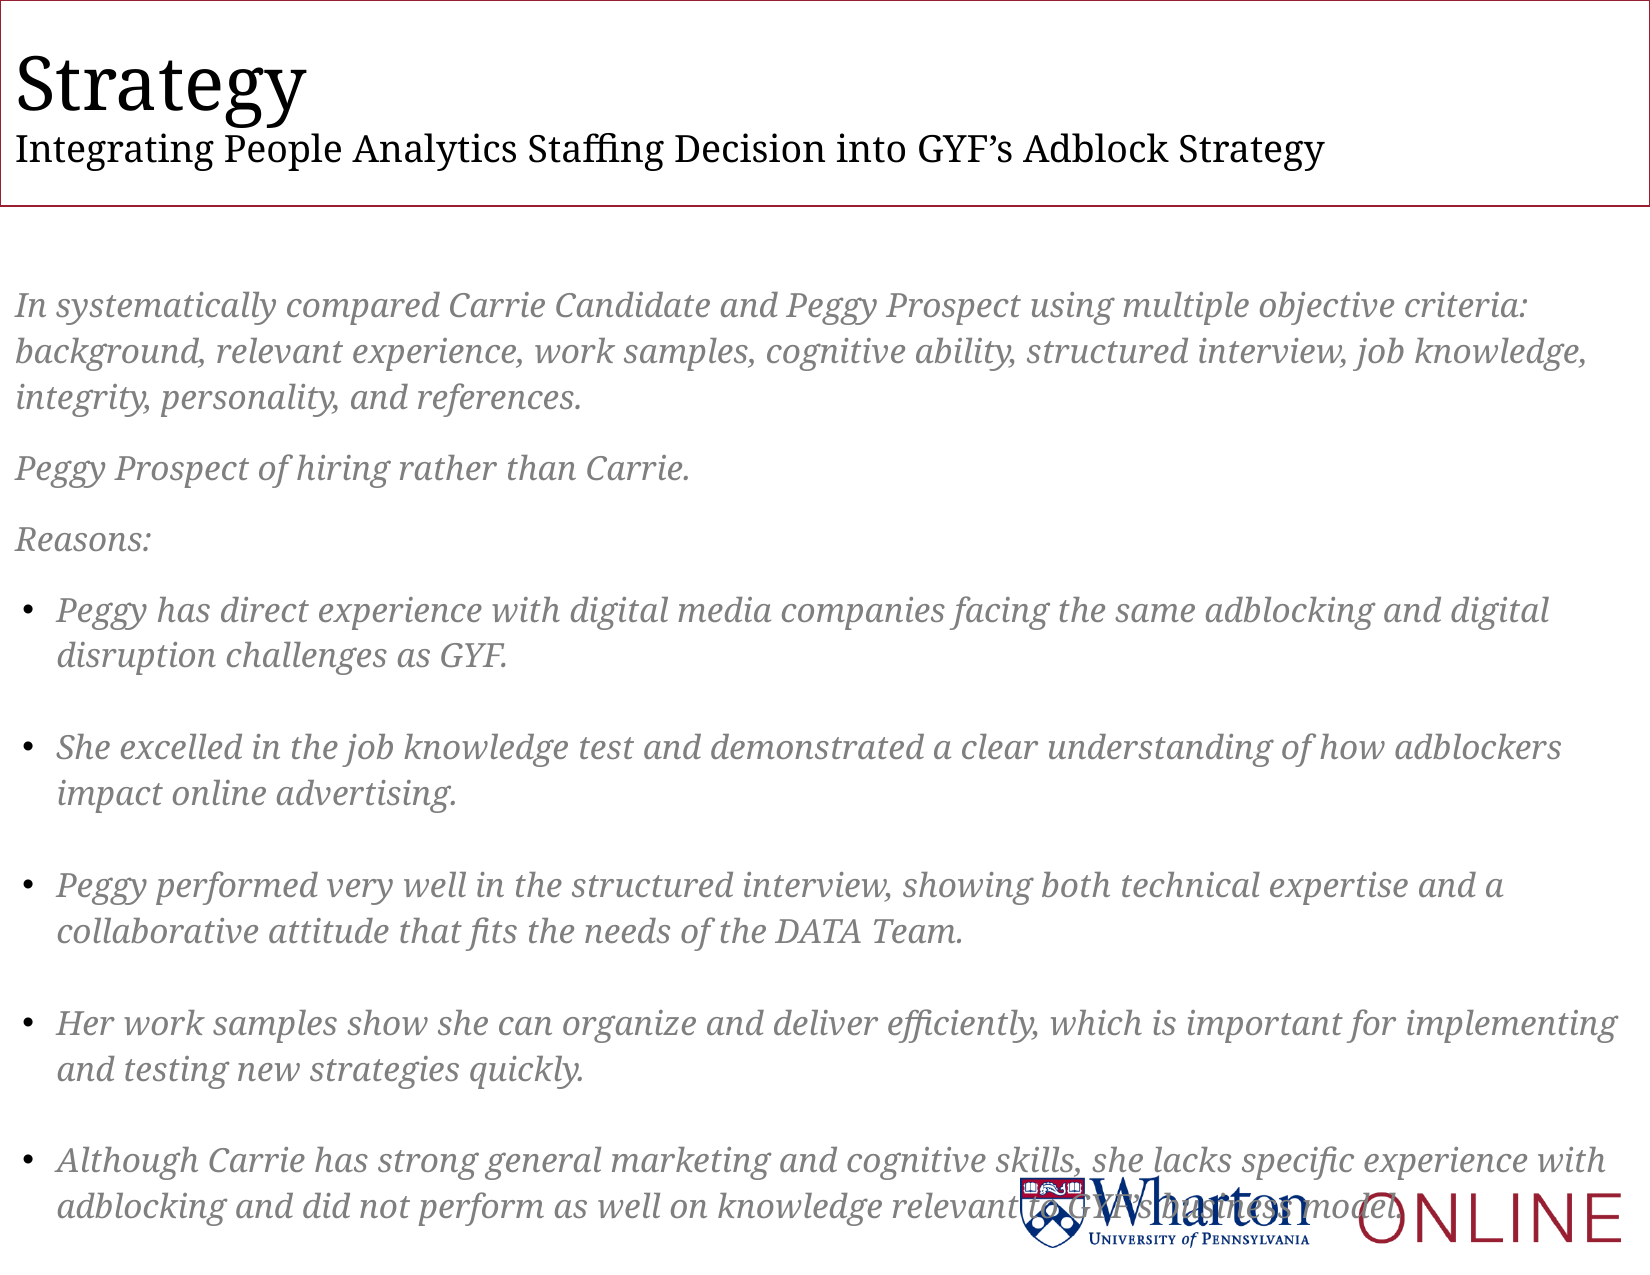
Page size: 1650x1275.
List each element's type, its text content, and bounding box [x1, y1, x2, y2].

title Strategy Integrating People Analytics Staffing Decision into GYF’s Adblock Strategy [0, 0, 1650, 206]
list In systematically compared Carrie Candidate and Peggy Prospect using multiple objective criteria: background, relevant experience, work samples, cognitive ability, structured interview, job knowledge, integrity, personality, and references. Peggy Prospect of hiring rather than Carrie. Reasons: Peggy has direct experience with digital media companies facing the same adblocking and digital disruption challenges as GYF. She excelled in the job knowledge test and demonstrated a clear understanding of how adblockers impact online advertising. Peggy performed very well in the structured interview, showing both technical expertise and a collaborative attitude that fits the needs of the DATA Team. Her work samples show she can organize and deliver efficiently, which is important for implementing and testing new strategies quickly. Although Carrie has strong general marketing and cognitive skills, she lacks specific experience with adblocking and did not perform as well on knowledge relevant to GYF’s business model. [0, 206, 1650, 1155]
picture [1019, 1174, 1621, 1248]
